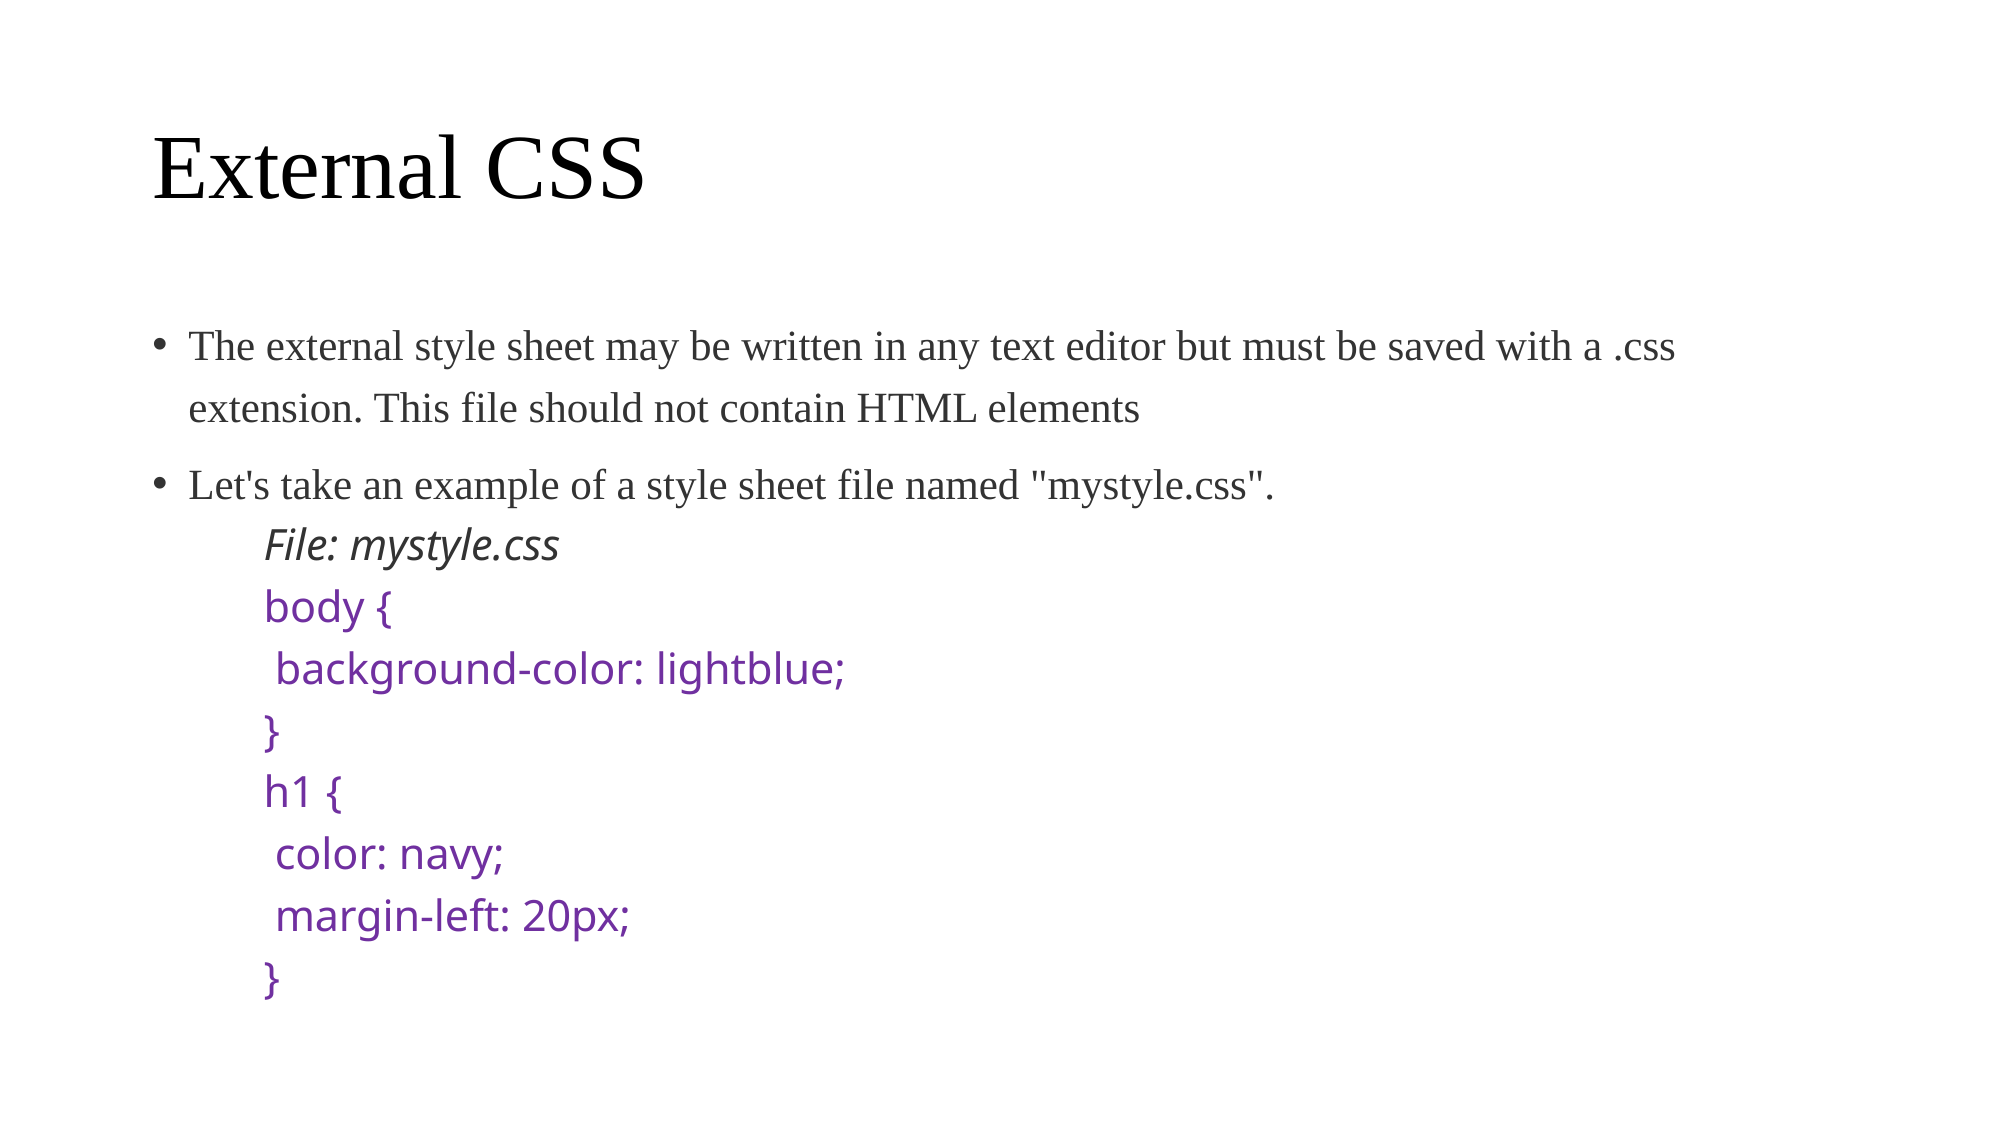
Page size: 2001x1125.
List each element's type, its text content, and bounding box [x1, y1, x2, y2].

list The external style sheet may be written in any text editor but must be saved with a .css extension. This file should not contain HTML elements Let's take an example of a style sheet file named "mystyle.css". File: mystyle.css body { background-color: lightblue; } h1 { color: navy; margin-left: 20px; } [137, 299, 1863, 1014]
title External CSS [137, 59, 1863, 278]
